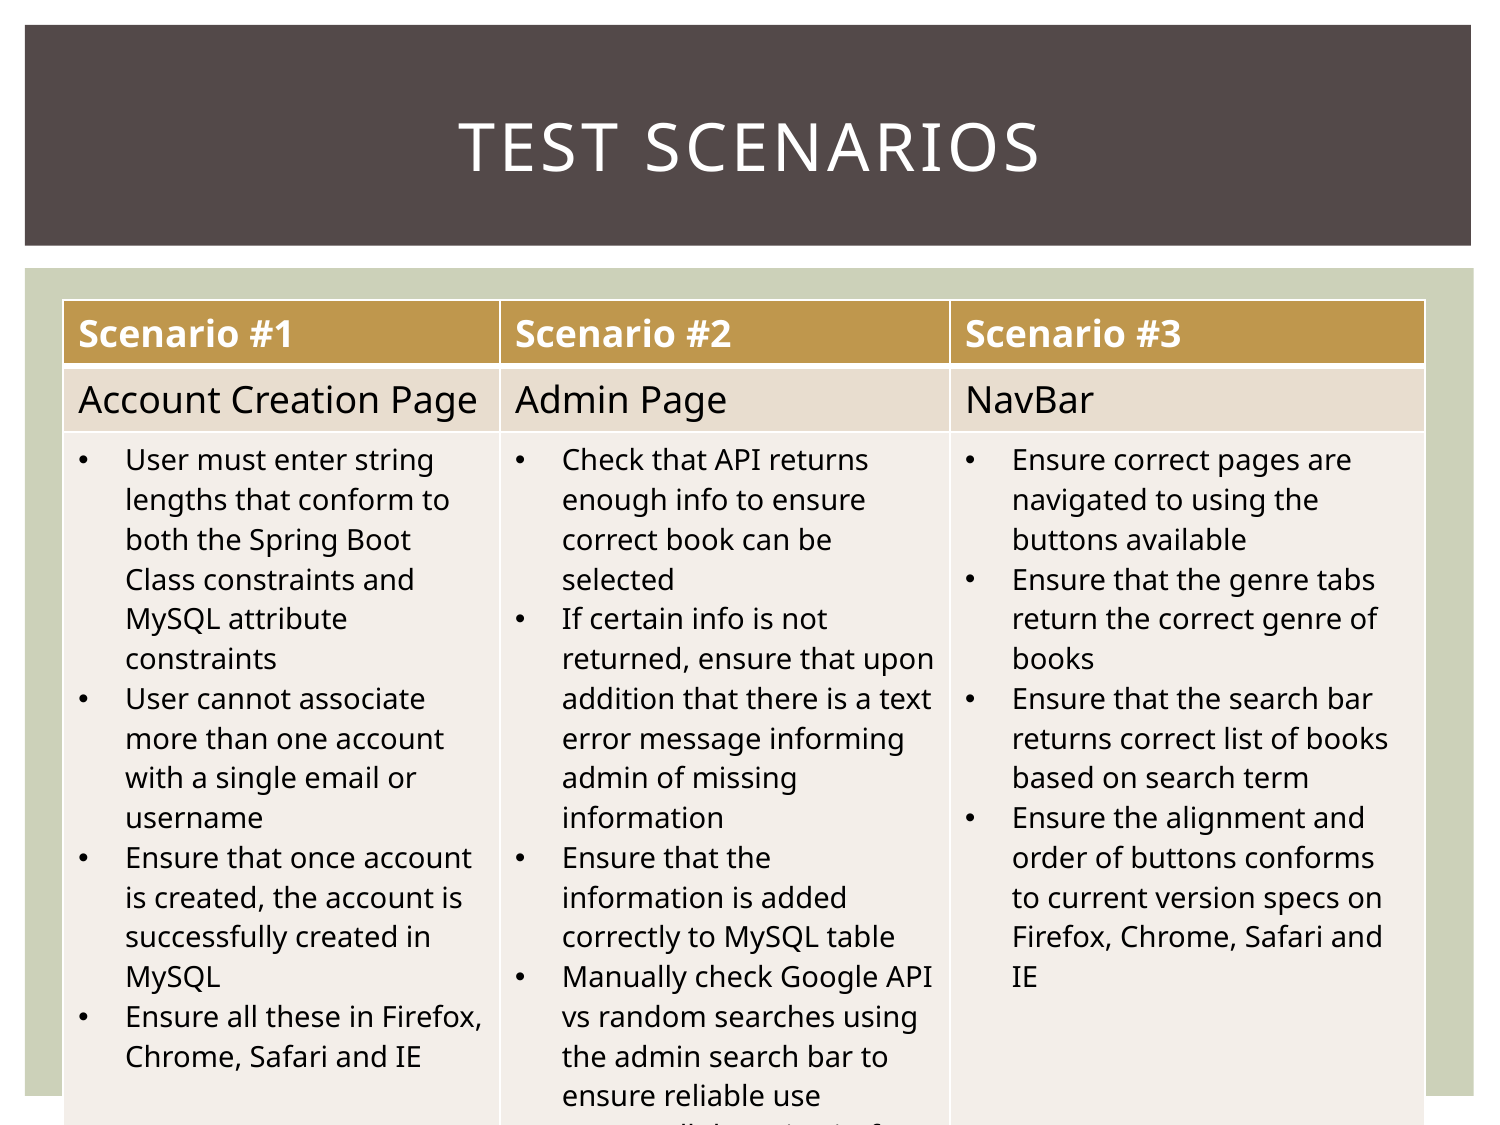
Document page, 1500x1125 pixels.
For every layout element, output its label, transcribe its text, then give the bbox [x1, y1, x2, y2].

table_header Scenario #2 [501, 301, 949, 363]
table_cell Check that API returns enough info to ensure correct book can be selected If certain info is not returned, ensure that upon addition that there is a text error message informing admin of missing information Ensure that the information is added correctly to MySQL table Manually check Google API vs random searches using the admin search bar to ensure reliable use Ensure all these in Firefox, Chrome, Safari and IE [501, 433, 949, 1125]
table_cell User must enter string lengths that conform to both the Spring Boot Class constraints and MySQL attribute constraints User cannot associate more than one account with a single email or username Ensure that once account is created, the account is successfully created in MySQL Ensure all these in Firefox, Chrome, Safari and IE [64, 433, 499, 1125]
title TEST SCENARIOS [62, 58, 1438, 232]
table_header Scenario #1 [64, 301, 499, 363]
table_cell Ensure correct pages are navigated to using the buttons available Ensure that the genre tabs return the correct genre of books Ensure that the search bar returns correct list of books based on search term Ensure the alignment and order of buttons conforms to current version specs on Firefox, Chrome, Safari and IE [951, 433, 1424, 1125]
table_cell Admin Page [501, 369, 949, 431]
table_cell Account Creation Page [64, 369, 499, 431]
table_cell NavBar [951, 369, 1424, 431]
table_header Scenario #3 [951, 301, 1424, 363]
